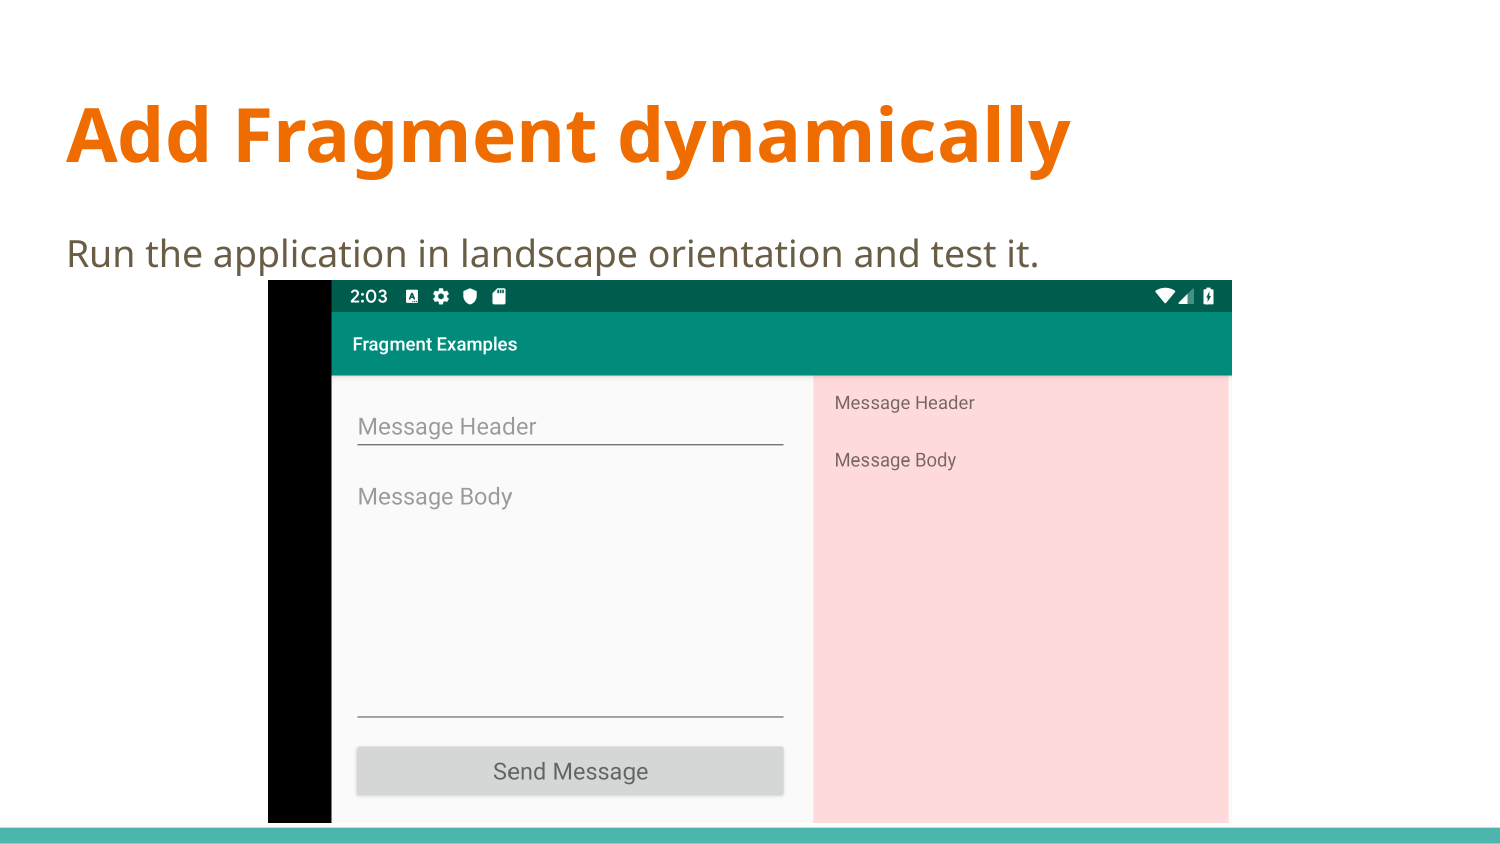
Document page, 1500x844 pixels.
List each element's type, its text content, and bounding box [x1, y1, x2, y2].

list Run the application in landscape orientation and test it. [51, 207, 1449, 750]
title Add Fragment dynamically [51, 72, 1449, 189]
picture [268, 280, 1232, 823]
